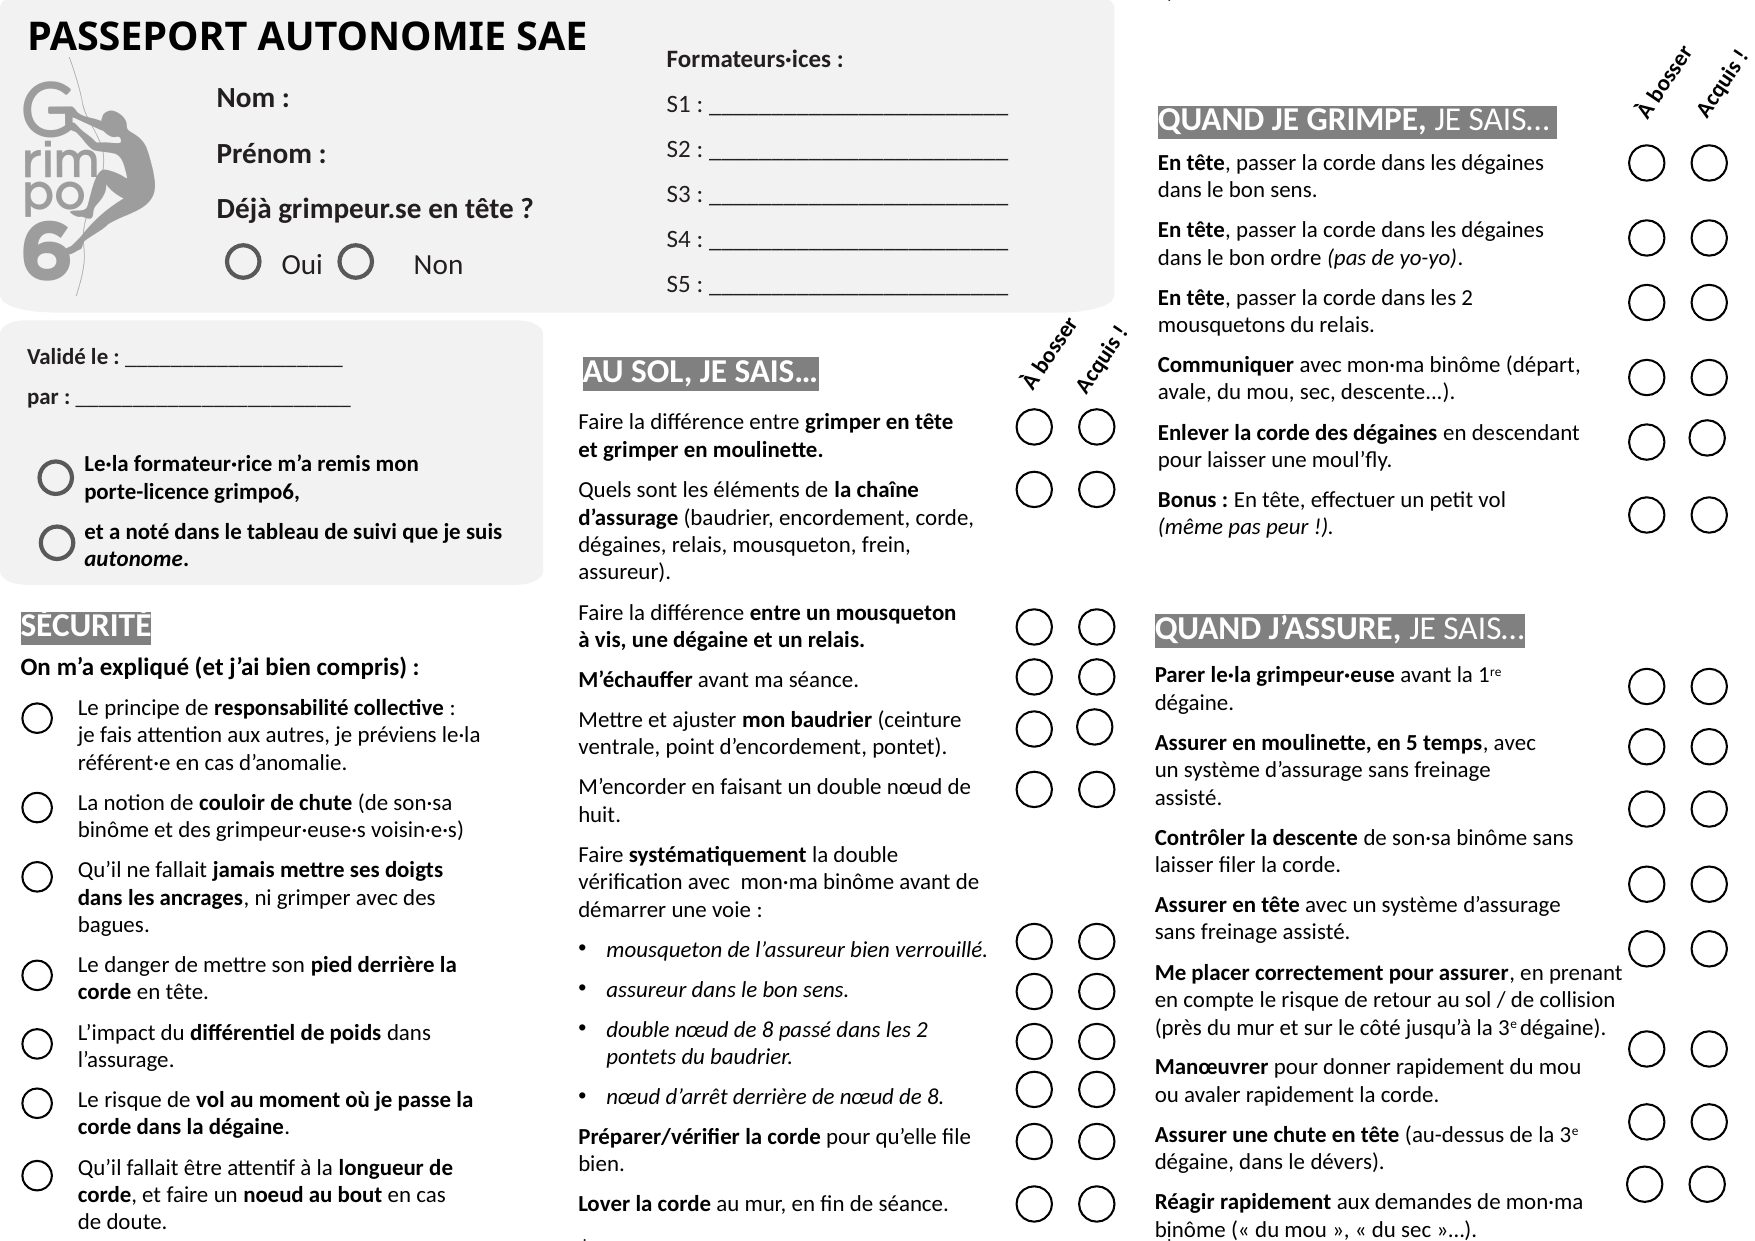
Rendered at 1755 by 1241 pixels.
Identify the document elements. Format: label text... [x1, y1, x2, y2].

text_box [1079, 409, 1115, 445]
text_box En tête, passer la corde dans les dégaines dans le bon sens. En tête, passer la corde dans les dégaines dans le bon ordre (pas de yo-yo). En tête, passer la corde dans les 2 mousquetons du relais. Communiquer avec mon·ma binôme (départ, avale, du mou, sec, descente...). Enlever la corde des dégaines en descendant pour laisser une moul’fly. Bonus : En tête, effectuer un petit vol (même pas peur !). [1155, 145, 1610, 540]
text_box [1627, 1166, 1663, 1202]
text_box [1629, 497, 1665, 533]
text_box [1016, 923, 1052, 960]
text_box [1691, 497, 1727, 533]
text_box Faire la différence entre grimper en tête et grimper en moulinette. Quels sont les éléments de la chaîne d’assurage (baudrier, encordement, corde, dégaines, relais, mousqueton, frein, assureur). Faire la différence entre un mousqueton à vis, une dégaine et un relais. M’échauffer avant ma séance. Mettre et ajuster mon baudrier (ceinture ventrale, point d’encordement, pontet). M’encorder en faisant un double nœud de huit. Faire systématiquement la double vérification avec mon·ma binôme avant de démarrer une voie : mousqueton de l’assureur bien verrouillé. assureur dans le bon sens. double nœud de 8 passé dans les 2 pontets du baudrier. nœud d’arrêt derrière de nœud de 8. Préparer/vérifier la corde pour qu’elle file bien. Lover la corde au mur, en fin de séance. [563, 399, 1017, 1224]
text_box [22, 960, 52, 991]
text_box Parer le·la grimpeur·euse avant la 1re dégaine. Assurer en moulinette, en 5 temps, avec un système d’assurage sans freinage assisté. Contrôler la descente de son·sa binôme sans laisser filer la corde. Assurer en tête avec un système d’assurage sans freinage assisté. Me placer correctement pour assurer, en prenant en compte le risque de retour au sol / de collision (près du mur et sur le côté jusqu’à la 3e dégaine). Manœuvrer pour donner rapidement du mou ou avaler rapidement la corde. Assurer une chute en tête (au-dessus de la 3e dégaine, dans le dévers). Réagir rapidement aux demandes de mon·ma binôme (« du mou », « du sec »…). [1152, 657, 1625, 1241]
text_box [1691, 931, 1727, 967]
text_box [1629, 931, 1665, 967]
text_box [1691, 284, 1727, 321]
text_box À bosser [1628, 23, 1708, 123]
text_box Nom : Prénom : Déjà grimpeur.se en tête ? Oui Non [214, 76, 651, 281]
text_box [1629, 145, 1665, 181]
title AU SOL, JE SAIS… [580, 346, 948, 557]
text_box [1016, 1123, 1052, 1160]
text_box [1691, 1031, 1727, 1067]
text_box [1016, 609, 1052, 645]
text_box [39, 461, 72, 494]
text_box [1016, 1071, 1052, 1108]
text_box [1079, 1071, 1115, 1108]
text_box [1079, 973, 1115, 1010]
text_box [1629, 359, 1665, 396]
text_box [22, 1160, 52, 1191]
text_box QUAND J’ASSURE, JE SAIS… [1152, 604, 1602, 647]
text_box [1016, 1186, 1052, 1222]
text_box Formateurs·ices : S1 : ________________________ S2 : ________________________ S3 : ________________________ S4 : ________________________ S5 : ________________________ [664, 20, 1102, 298]
text_box [22, 792, 52, 823]
text_box [1691, 220, 1727, 256]
text_box [1016, 1023, 1052, 1060]
text_box [1079, 923, 1115, 960]
text_box [0, 0, 1115, 310]
text_box [1691, 729, 1727, 765]
text_box [1691, 866, 1727, 902]
text_box [1016, 409, 1052, 445]
text_box [22, 1029, 52, 1059]
text_box [1691, 145, 1727, 181]
text_box Acquis ! [1067, 285, 1156, 398]
text_box [1016, 973, 1052, 1010]
text_box [1079, 1123, 1115, 1160]
text_box [22, 703, 52, 733]
text_box [1691, 359, 1727, 396]
text_box [339, 245, 372, 278]
text_box [1629, 1104, 1665, 1140]
text_box SÉCURITÉ On m’a expliqué (et j’ai bien compris) : Le principe de responsabilité collective : je fais attention aux autres, je préviens le·la référent·e en cas d’anomalie. La notion de couloir de chute (de son·sa binôme et des grimpeur·euse·s voisin·e·s) Qu’il ne fallait jamais mettre ses doigts dans les ancrages, ni grimper avec des bagues. Le danger de mettre son pied derrière la corde en tête. L’impact du différentiel de poids dans l’assurage. Le risque de vol au moment où je passe la corde dans la dégaine. Qu’il fallait être attentif à la longueur de corde, et faire un noeud au bout en cas de doute. [18, 587, 503, 1235]
text_box [1629, 866, 1665, 902]
text_box [1016, 659, 1052, 695]
text_box [1691, 668, 1727, 705]
text_box [1629, 729, 1665, 765]
text_box [40, 526, 74, 560]
text_box [0, 320, 544, 585]
text_box [1691, 1104, 1727, 1140]
text_box [227, 245, 260, 278]
text_box Acquis ! [1688, 6, 1755, 122]
text_box PASSEPORT AUTONOMIE SAE [25, 7, 673, 60]
text_box [1079, 771, 1115, 808]
text_box QUAND JE GRIMPE, JE SAIS… [1155, 95, 1625, 138]
text_box [1016, 771, 1052, 808]
text_box À bosser [1013, 298, 1093, 394]
text_box [1077, 709, 1113, 745]
text_box [1629, 1031, 1665, 1067]
text_box [1629, 284, 1665, 321]
text_box [1079, 1023, 1115, 1060]
picture [0, 57, 197, 296]
text_box [1689, 420, 1725, 456]
text_box [22, 1088, 52, 1119]
text_box [1689, 1166, 1725, 1202]
text_box Validé le : ___________________ par : ________________________ Le·la formateur·rice m’a remis mon porte-licence grimpo6, et a noté dans le tableau de suivi que je suis autonome. [25, 333, 540, 572]
text_box [1629, 668, 1665, 705]
text_box [1079, 609, 1115, 645]
text_box [22, 862, 52, 892]
text_box [1629, 791, 1665, 827]
text_box [1016, 471, 1052, 508]
text_box [1629, 424, 1665, 460]
text_box [1079, 1186, 1115, 1222]
text_box [1016, 711, 1052, 747]
text_box [1079, 659, 1115, 695]
text_box [8, 60, 1067, 313]
text_box [1691, 791, 1727, 827]
text_box [1629, 220, 1665, 256]
text_box [1079, 471, 1115, 508]
